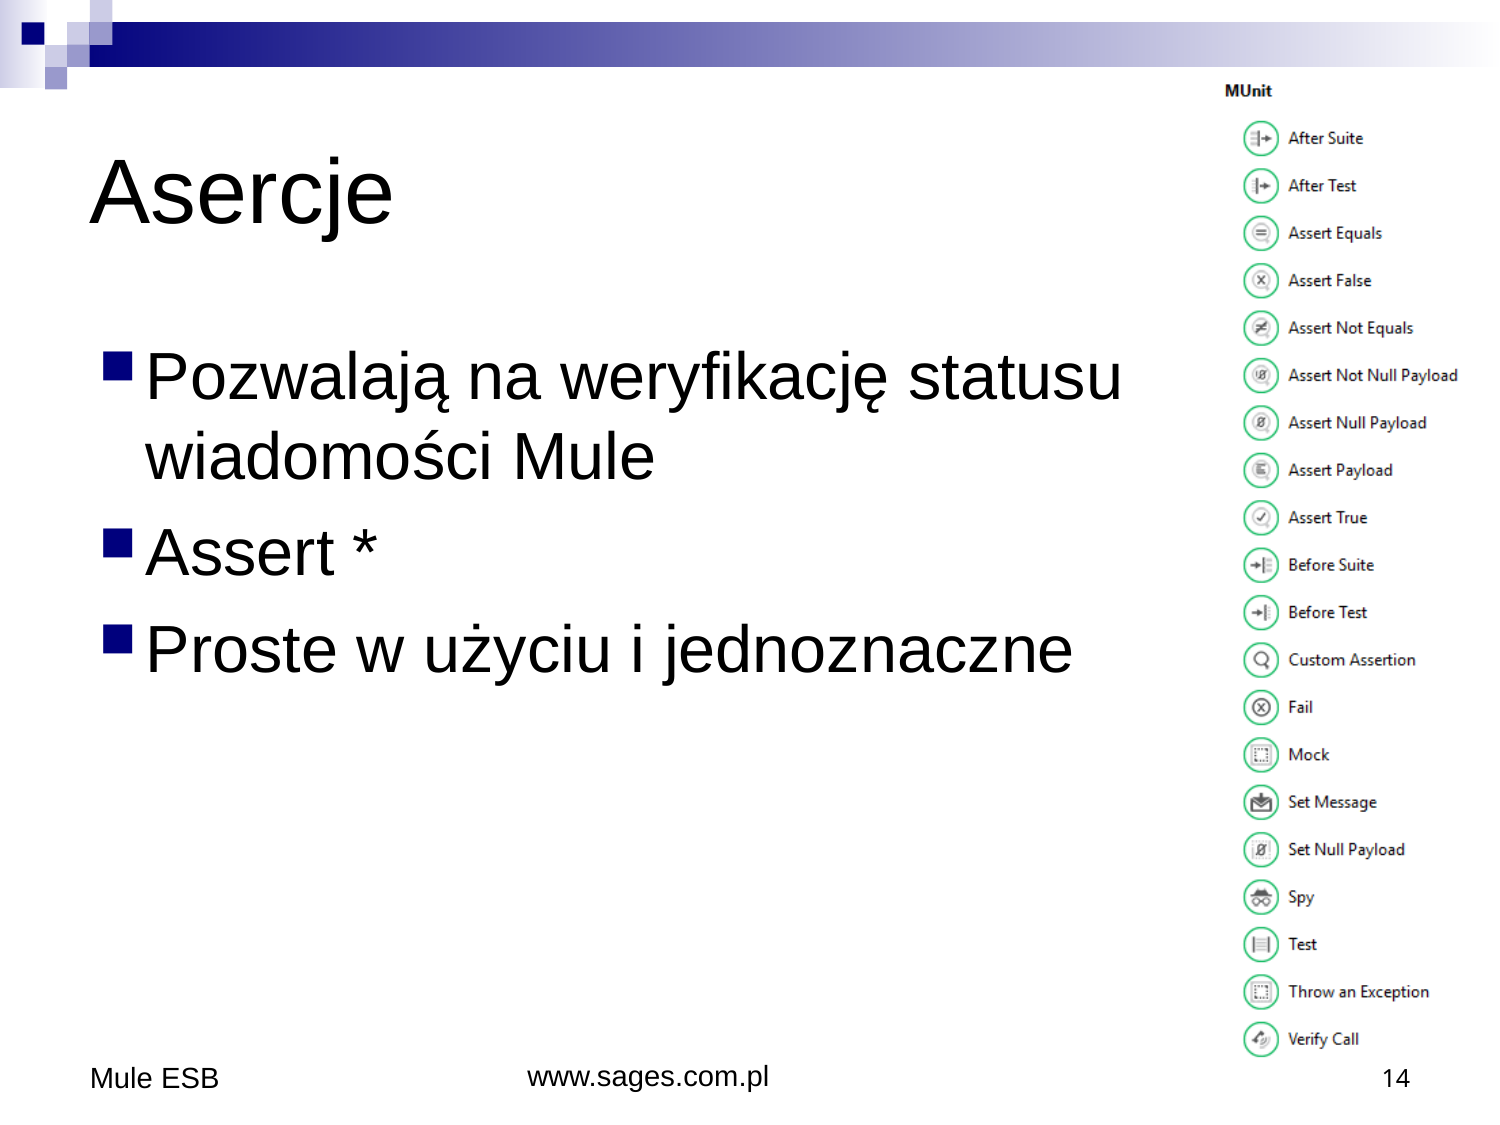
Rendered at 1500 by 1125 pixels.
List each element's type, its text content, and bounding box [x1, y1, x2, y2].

title Asercje [75, 75, 1218, 300]
text_box 14 [1074, 1024, 1425, 1100]
list Pozwalają na weryfikację statusu wiadomości Mule Assert * Proste w użyciu i jednoznaczne [75, 324, 1218, 963]
slide_number Mule ESB [75, 1024, 425, 1103]
picture [1218, 75, 1469, 1068]
footer www.sages.com.pl [512, 1025, 988, 1100]
